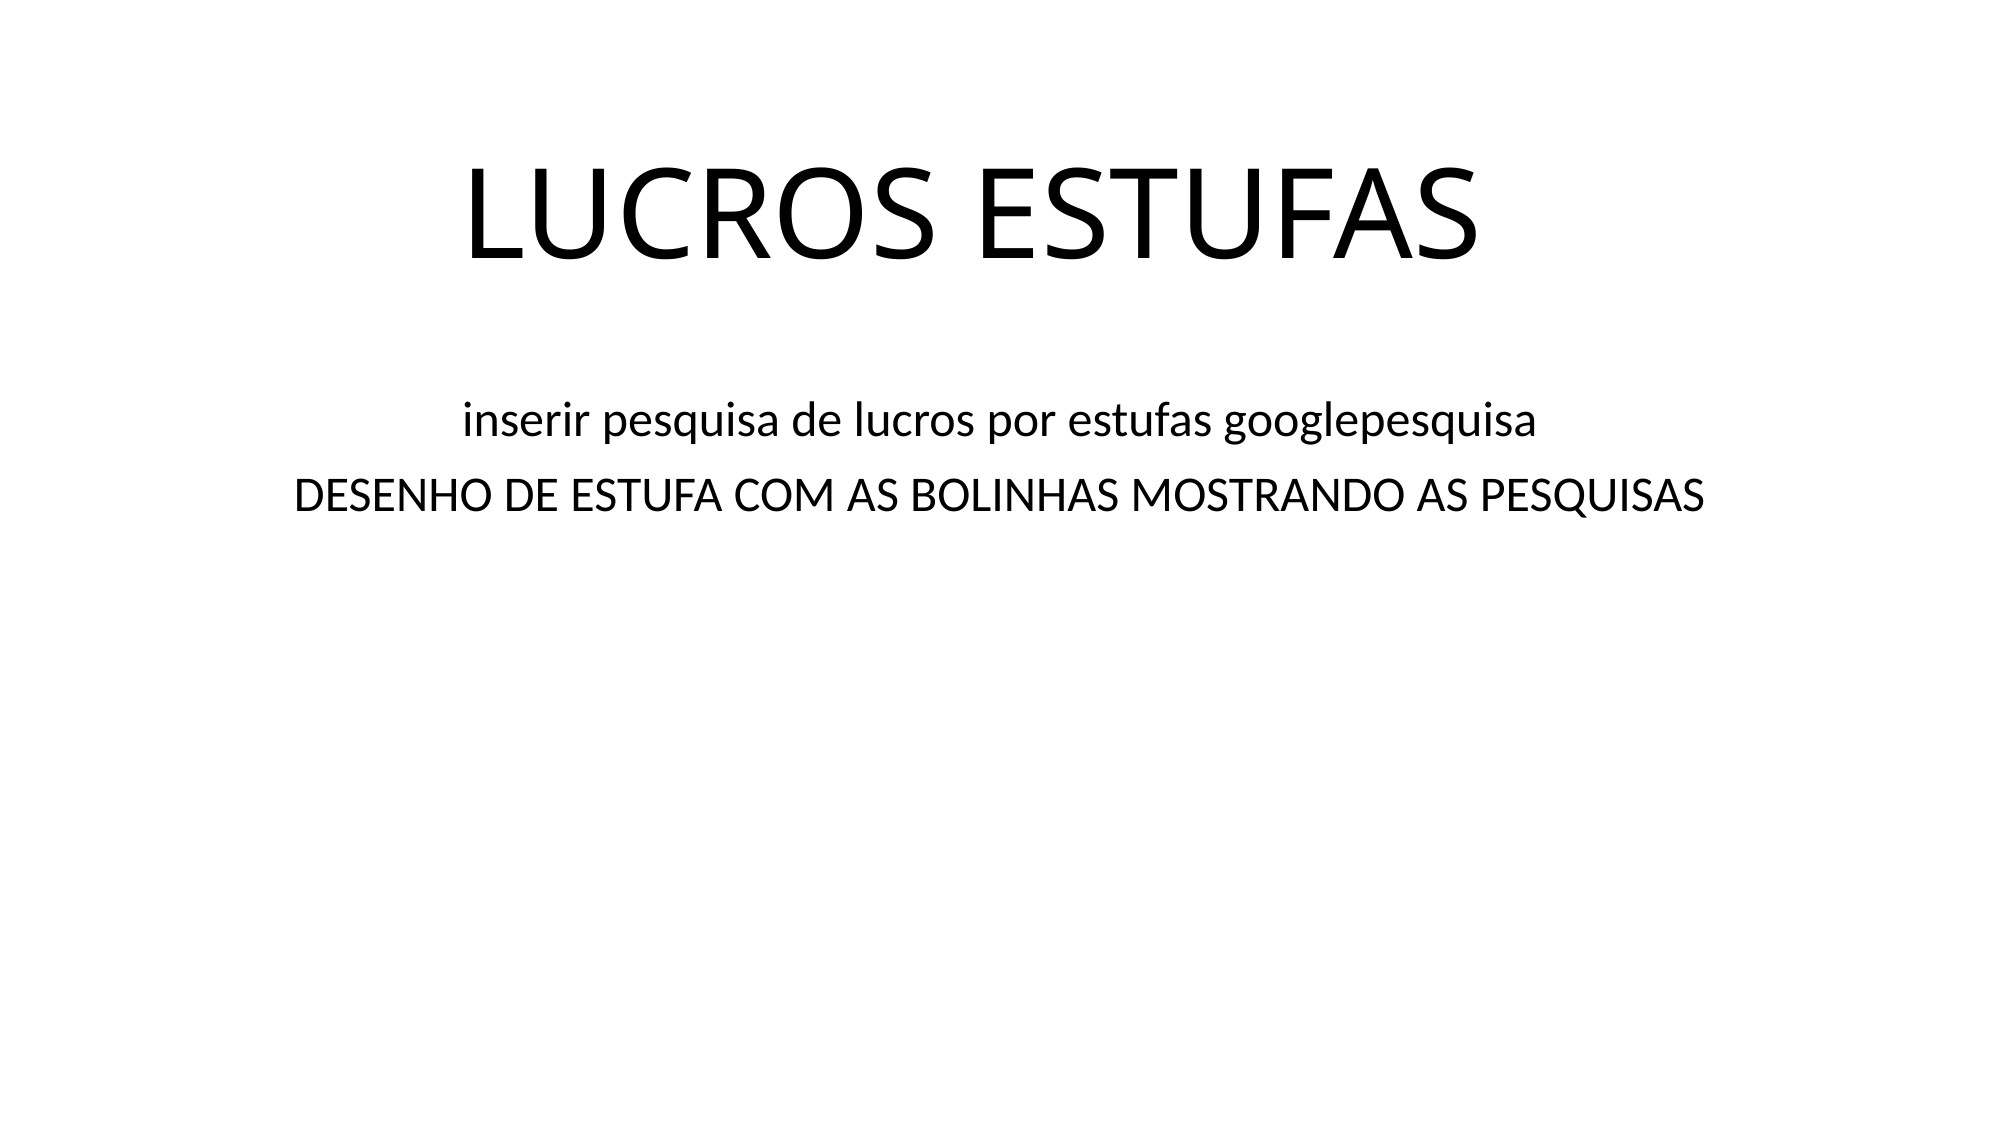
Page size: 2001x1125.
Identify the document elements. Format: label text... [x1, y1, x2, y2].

title LUCROS ESTUFAS [221, 106, 1722, 293]
subtitle inserir pesquisa de lucros por estufas googlepesquisa DESENHO DE ESTUFA COM AS BOLINHAS MOSTRANDO AS PESQUISAS [249, 385, 1750, 910]
